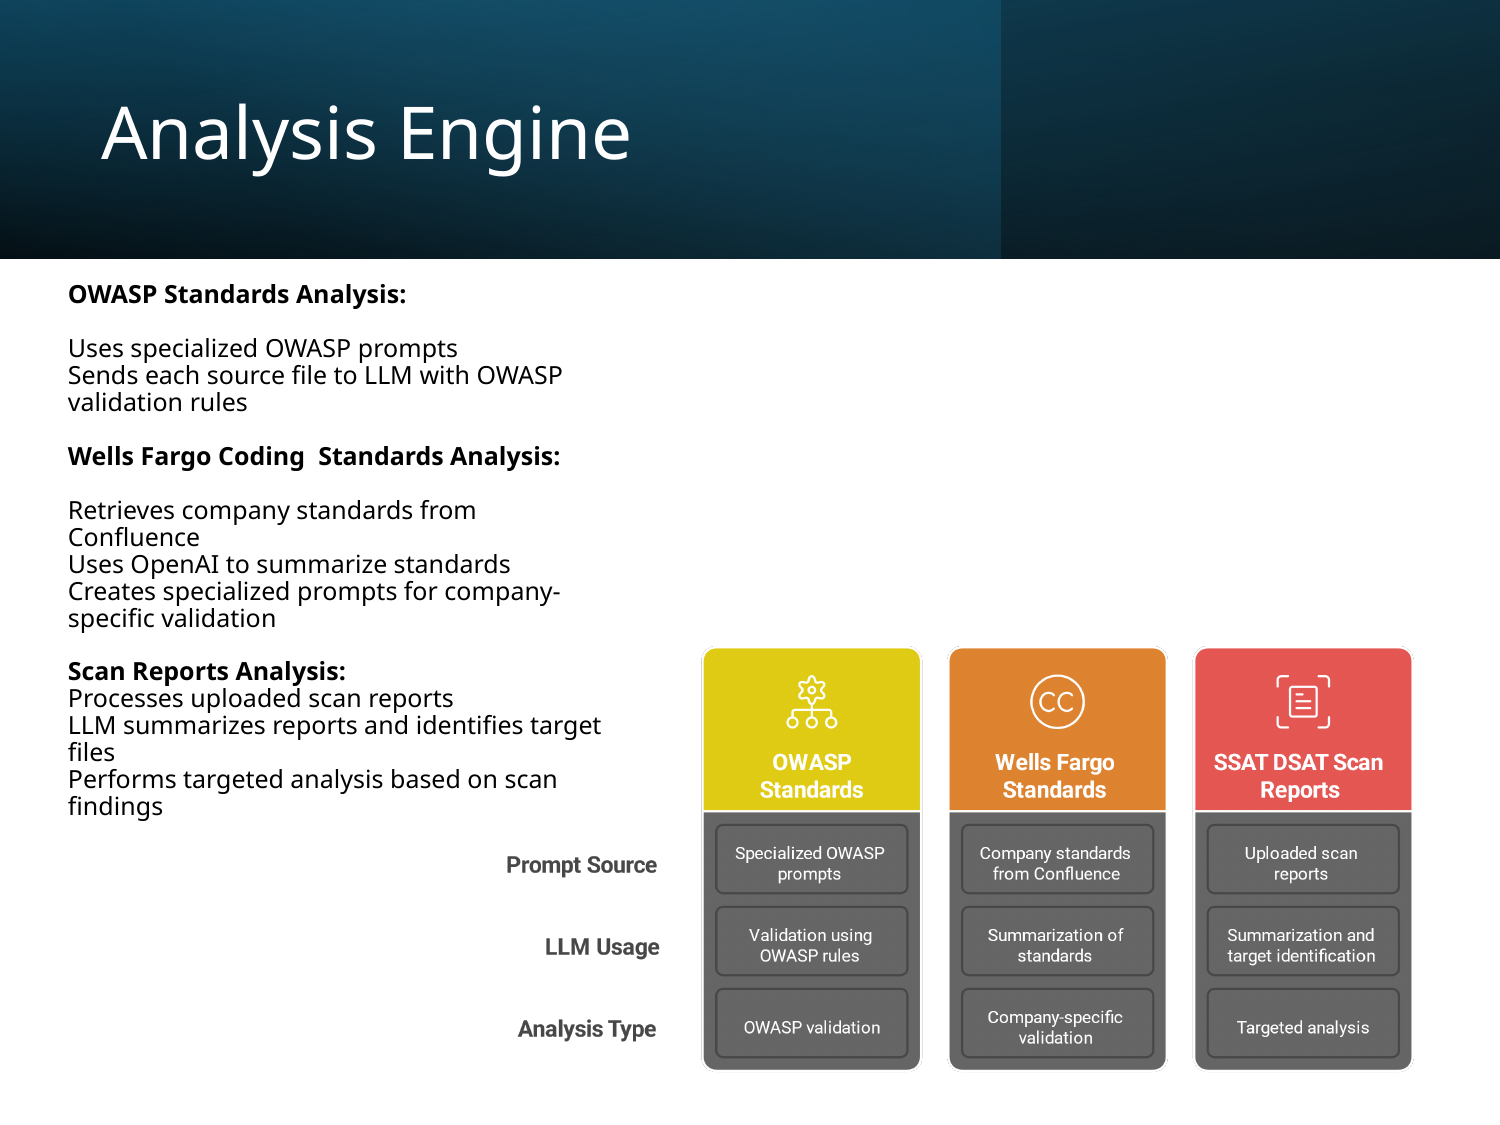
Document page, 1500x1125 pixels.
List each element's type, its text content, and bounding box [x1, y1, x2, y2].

text_box [0, 260, 1500, 1125]
title Analysis Engine [86, 40, 956, 231]
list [443, 524, 1468, 1125]
text_box OWASP Standards Analysis: Uses specialized OWASP prompts Sends each source file to LLM with OWASP validation rules Wells Fargo Coding Standards Analysis: Retrieves company standards from Confluence Uses OpenAI to summarize standards Creates specialized prompts for company-specific validation Scan Reports Analysis: Processes uploaded scan reports LLM summarizes reports and identifies target files Performs targeted analysis based on scan findings [52, 428, 631, 676]
text_box [0, 0, 1500, 260]
